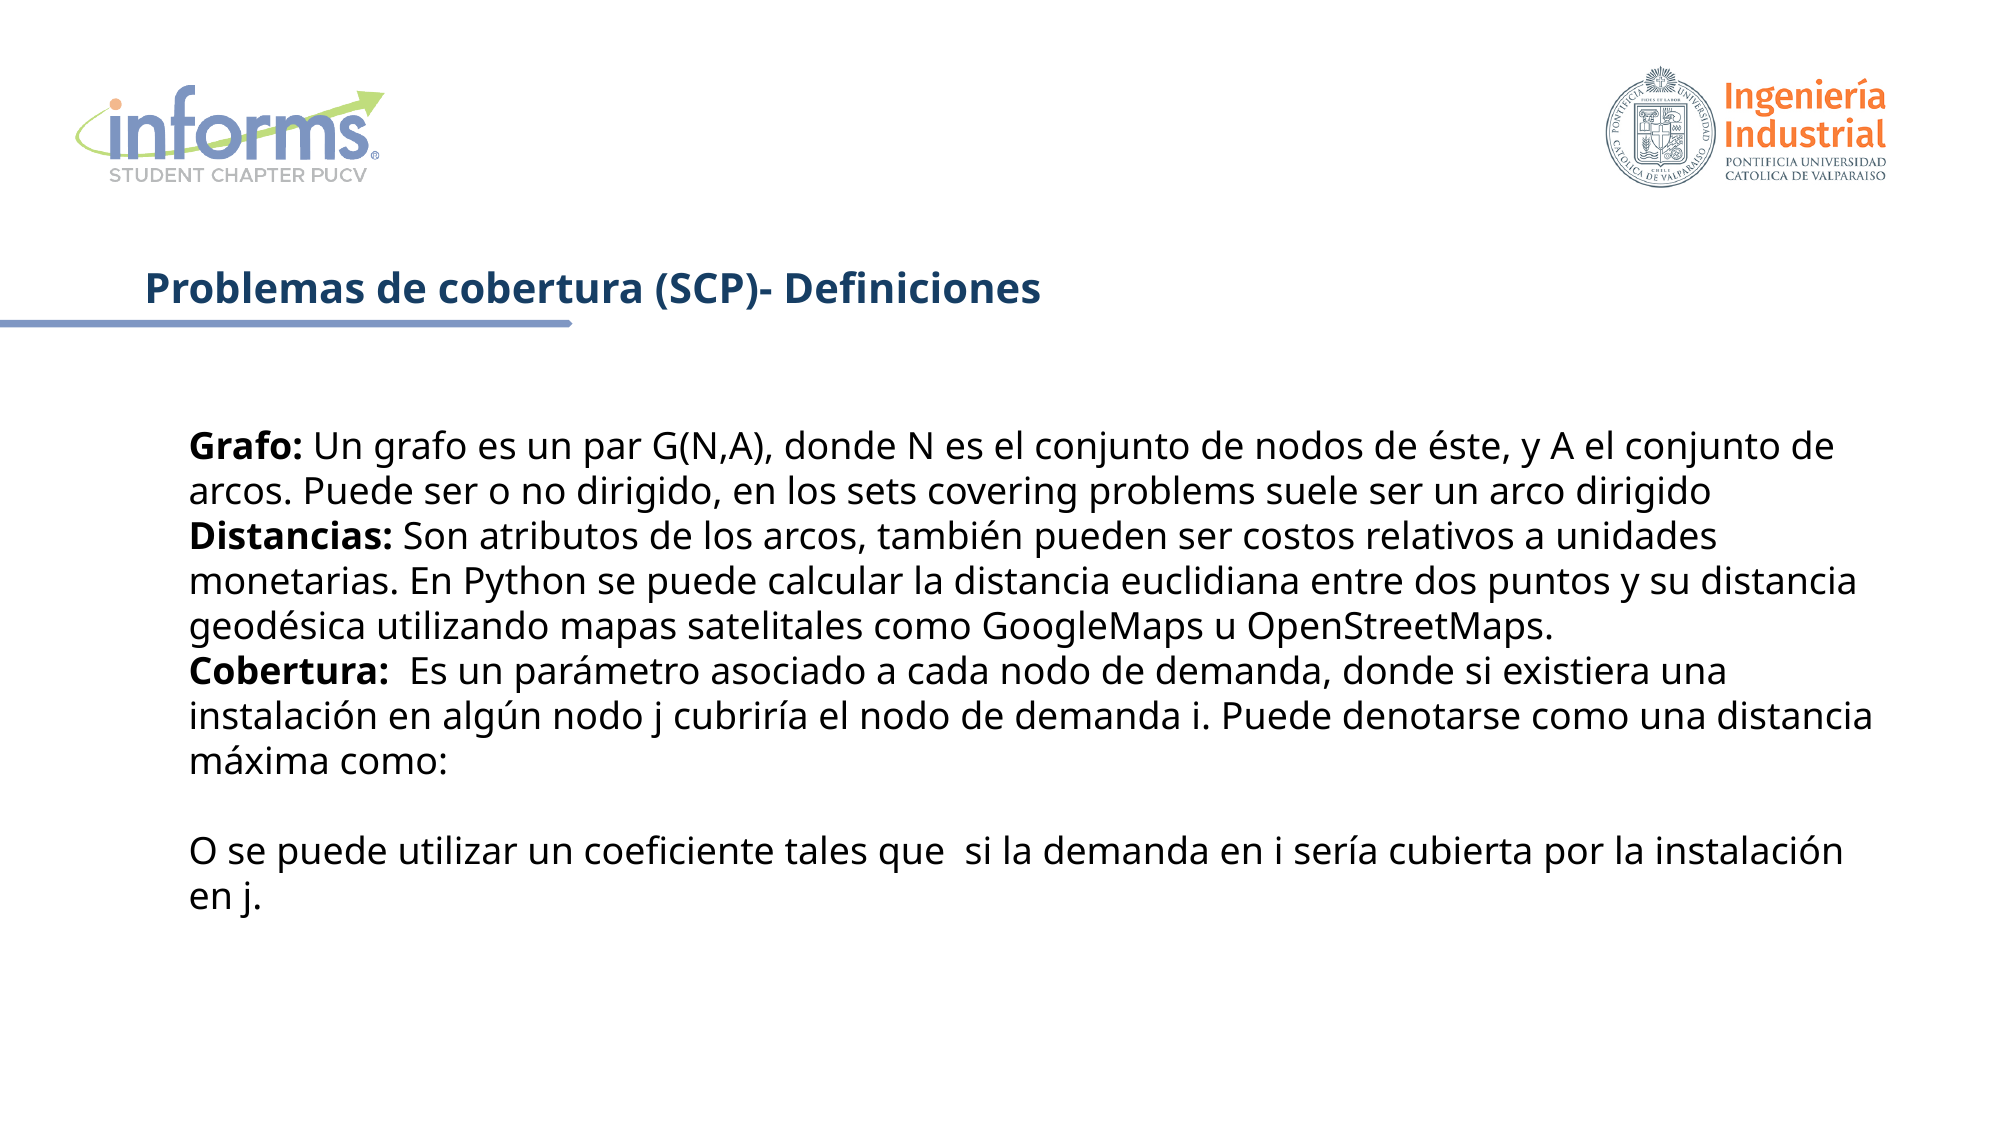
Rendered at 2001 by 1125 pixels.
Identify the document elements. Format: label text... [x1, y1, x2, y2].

text_box [0, 318, 575, 329]
picture [1599, 57, 1892, 195]
text_box Problemas de cobertura (SCP)- Definiciones [129, 254, 1893, 319]
picture [74, 84, 401, 195]
